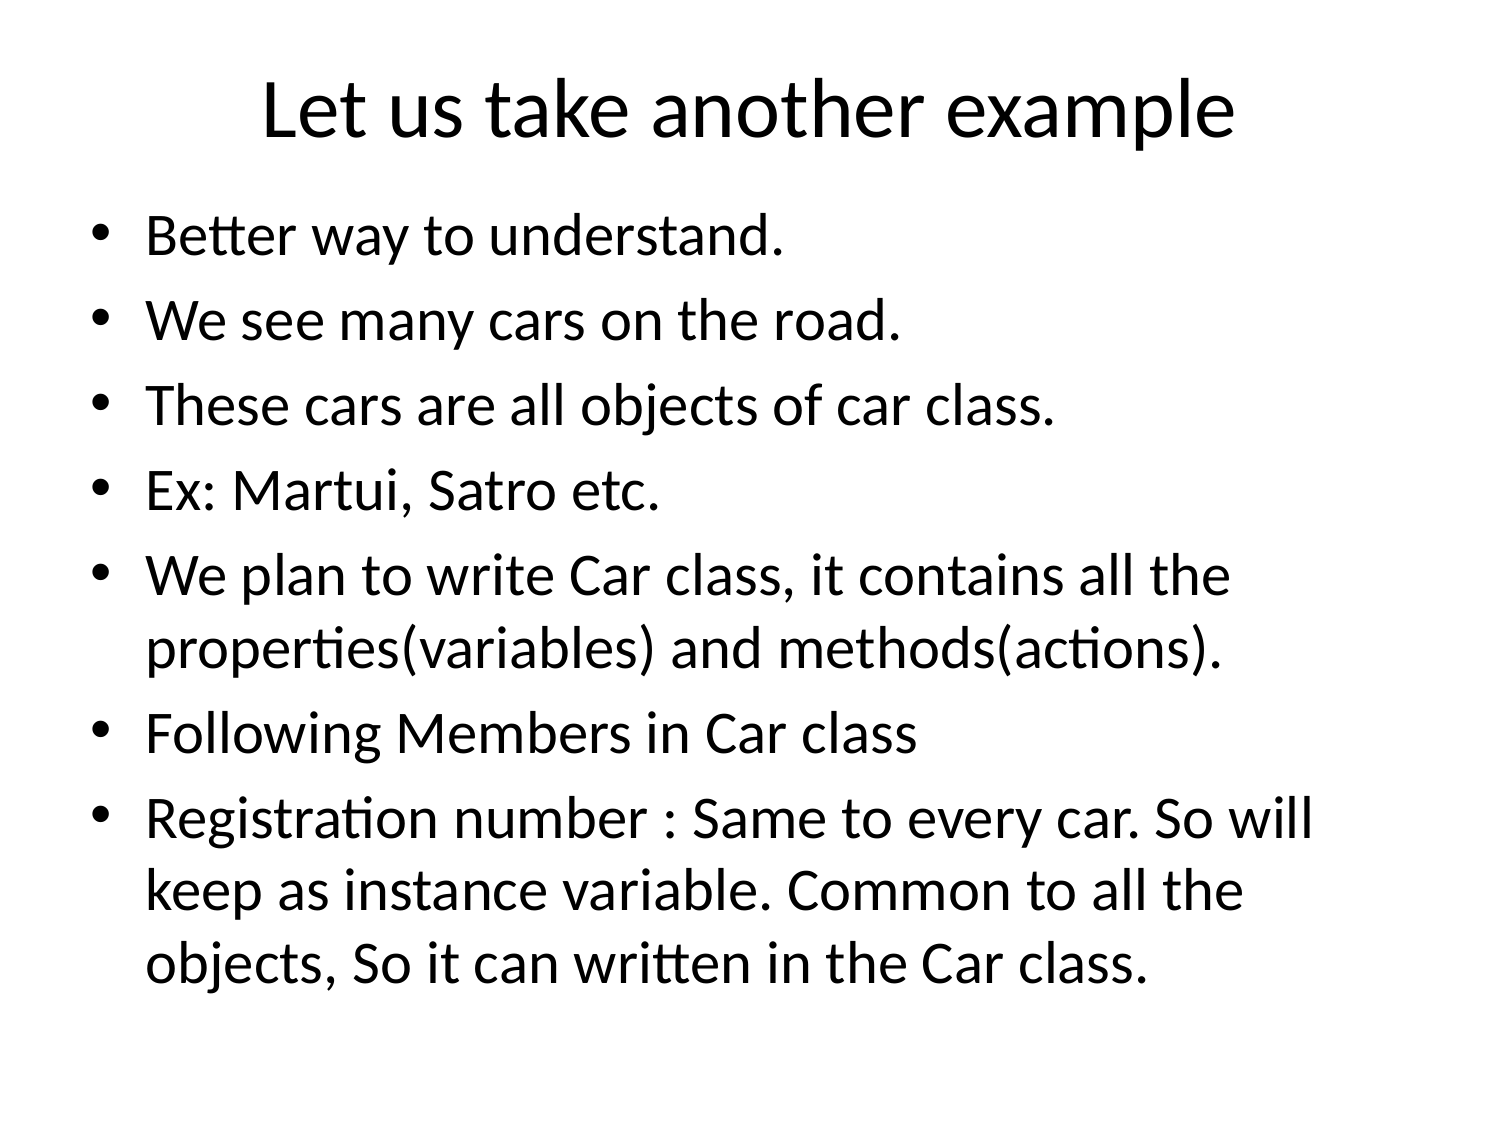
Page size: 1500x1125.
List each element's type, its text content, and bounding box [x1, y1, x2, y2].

title Let us take another example [75, 45, 1425, 163]
list Better way to understand. We see many cars on the road. These cars are all objects of car class. Ex: Martui, Satro etc. We plan to write Car class, it contains all the properties(variables) and methods(actions). Following Members in Car class Registration number : Same to every car. So will keep as instance variable. Common to all the objects, So it can written in the Car class. [75, 187, 1425, 1005]
